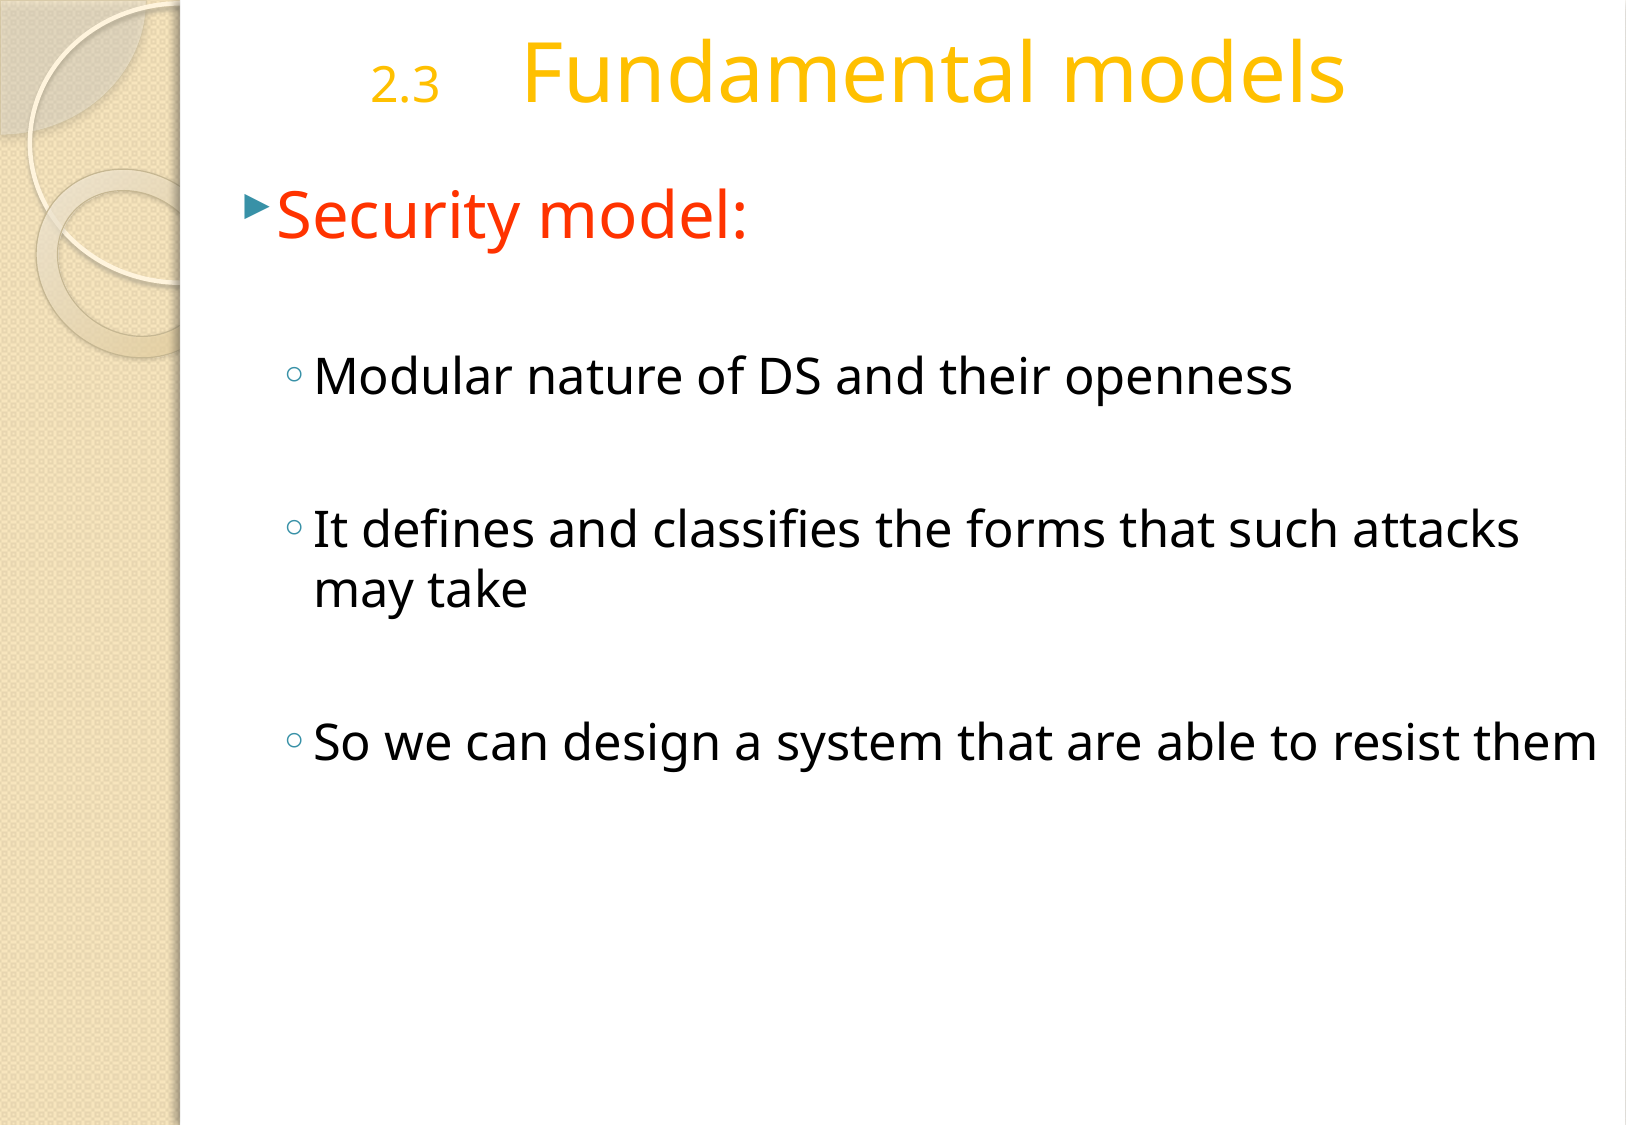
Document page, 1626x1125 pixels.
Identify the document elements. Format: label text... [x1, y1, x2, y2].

list Security model: Modular nature of DS and their openness It defines and classifies the forms that such attacks may take So we can design a system that are able to resist them [209, 165, 1625, 827]
title 2.3 Fundamental models [168, 0, 1550, 138]
